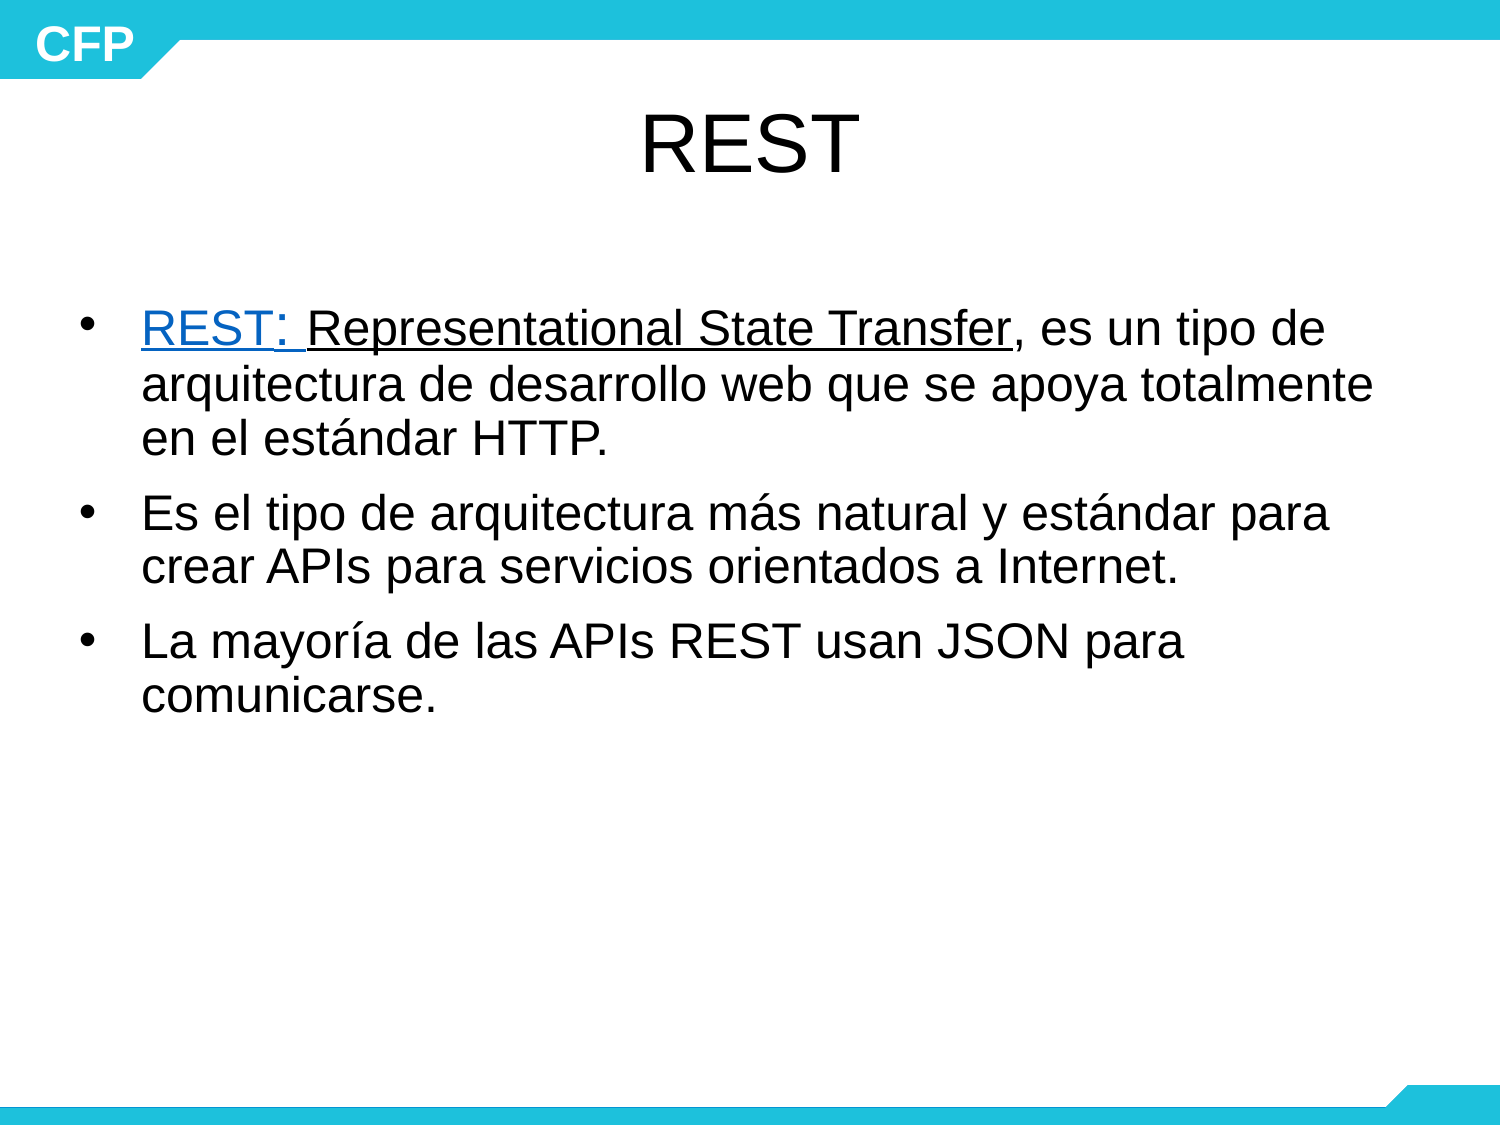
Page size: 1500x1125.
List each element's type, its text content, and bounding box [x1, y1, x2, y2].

list REST: Representational State Transfer, es un tipo de arquitectura de desarrollo web que se apoya totalmente en el estándar HTTP. Es el tipo de arquitectura más natural y estándar para crear APIs para servicios orientados a Internet. La mayoría de las APIs REST usan JSON para comunicarse. [51, 287, 1449, 1041]
title REST [103, 45, 1397, 246]
